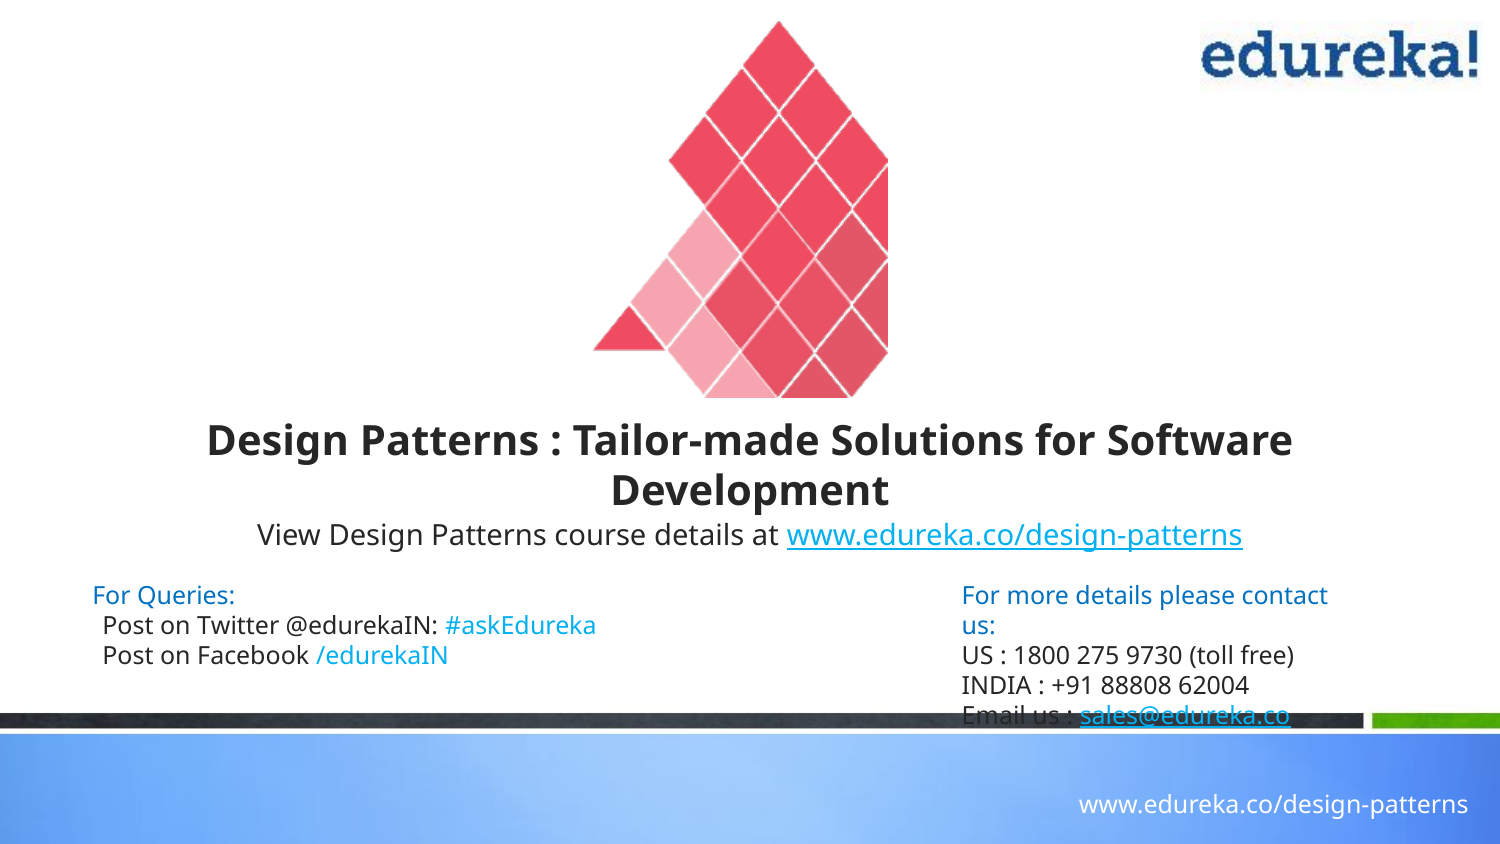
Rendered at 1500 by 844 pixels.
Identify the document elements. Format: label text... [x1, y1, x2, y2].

text_box Design Patterns : Tailor-made Solutions for Software Development [96, 406, 1404, 522]
picture [0, 0, 1500, 844]
text_box View Design Patterns course details at www.edureka.co/design-patterns [125, 522, 1375, 599]
text_box For more details please contact us: US : 1800 275 9730 (toll free) INDIA : +91 88808 62004 Email us : sales@edureka.co [946, 572, 1377, 741]
text_box For Queries: Post on Twitter @edurekaIN: #askEdureka Post on Facebook /edurekaIN [12, 572, 838, 677]
